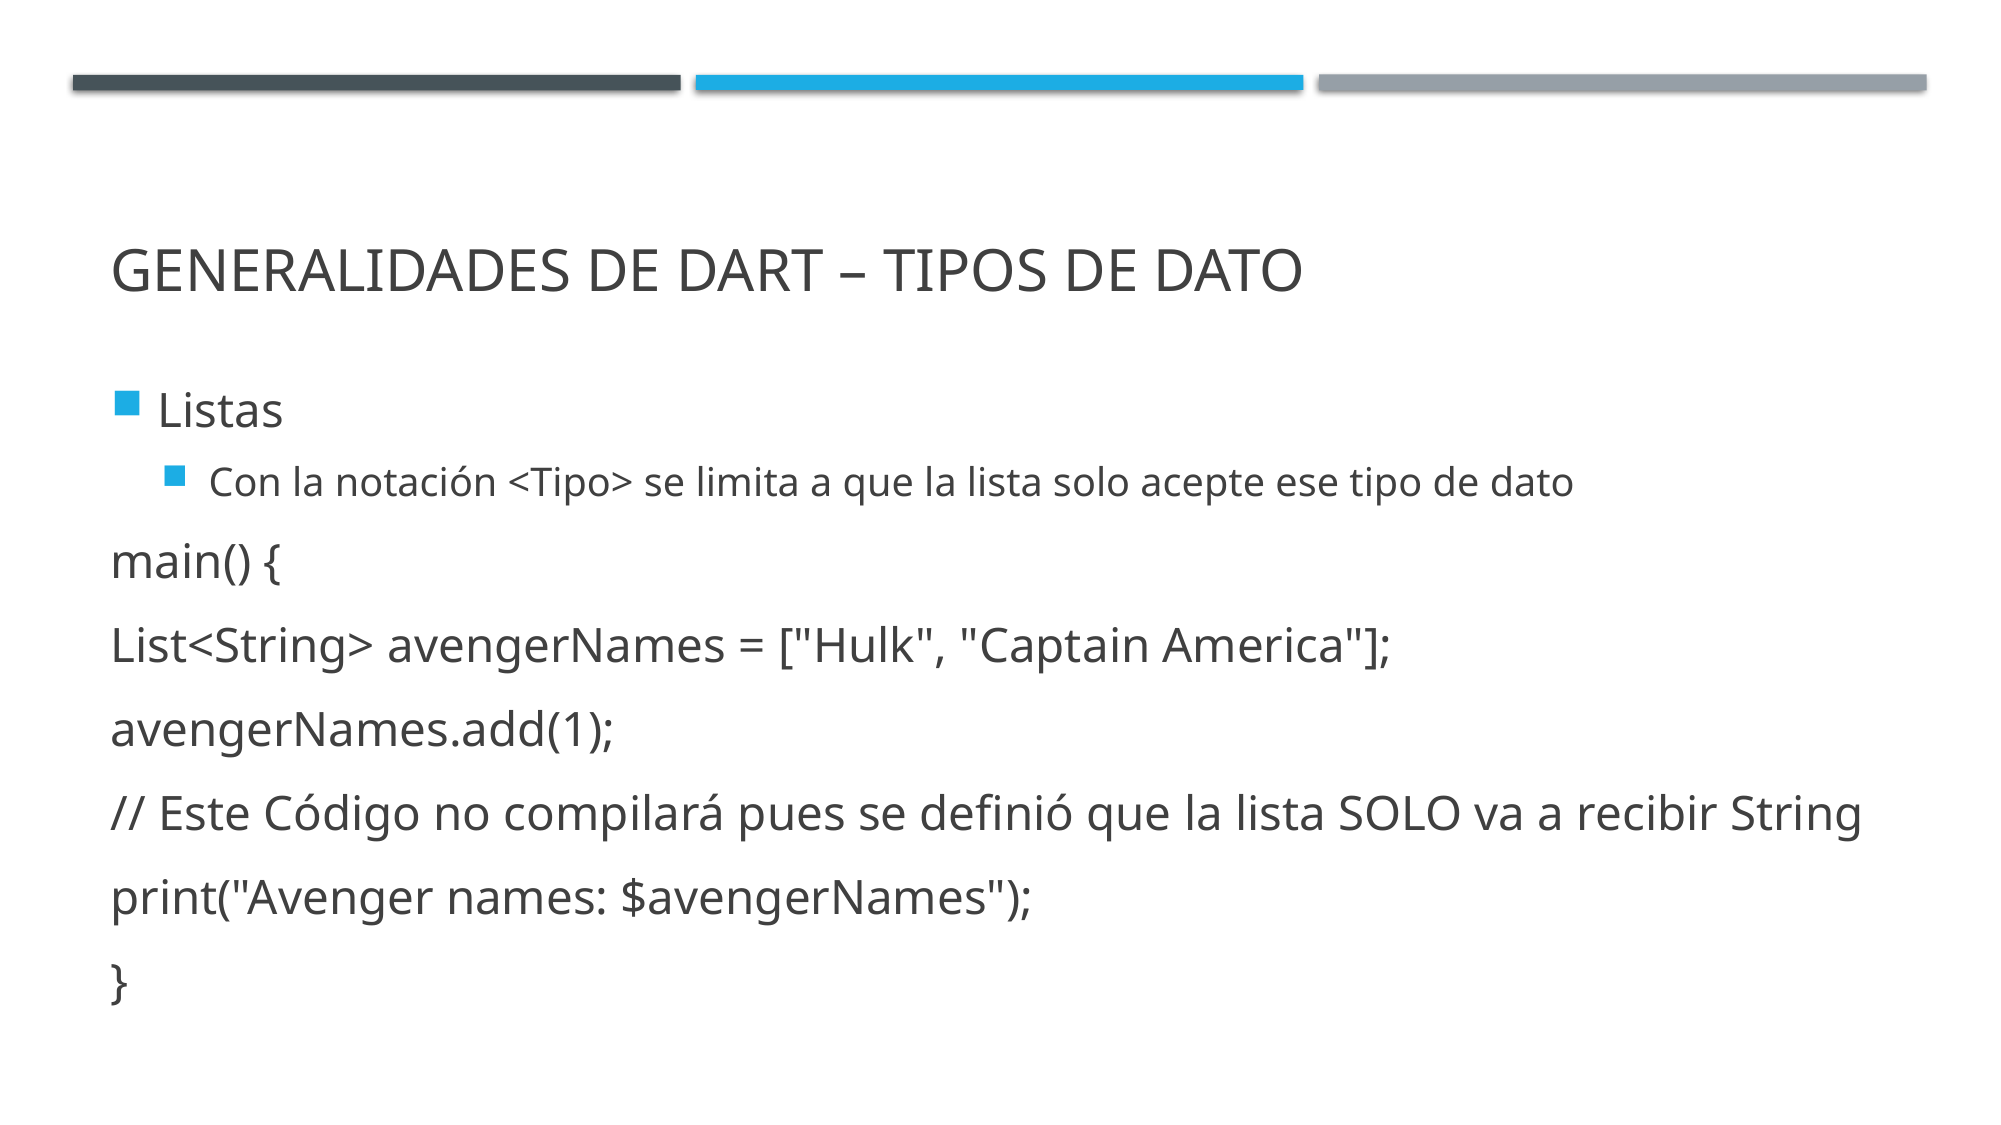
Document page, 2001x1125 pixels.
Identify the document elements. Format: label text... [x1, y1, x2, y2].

list Listas Con la notación <Tipo> se limita a que la lista solo acepte ese tipo de dato main() { List<String> avengerNames = ["Hulk", "Captain America"]; avengerNames.add(1); // Este Código no compilará pues se definió que la lista SOLO va a recibir String print("Avenger names: $avengerNames"); } [95, 346, 1905, 1037]
title Generalidades de Dart – tipos de dato [95, 115, 1905, 311]
